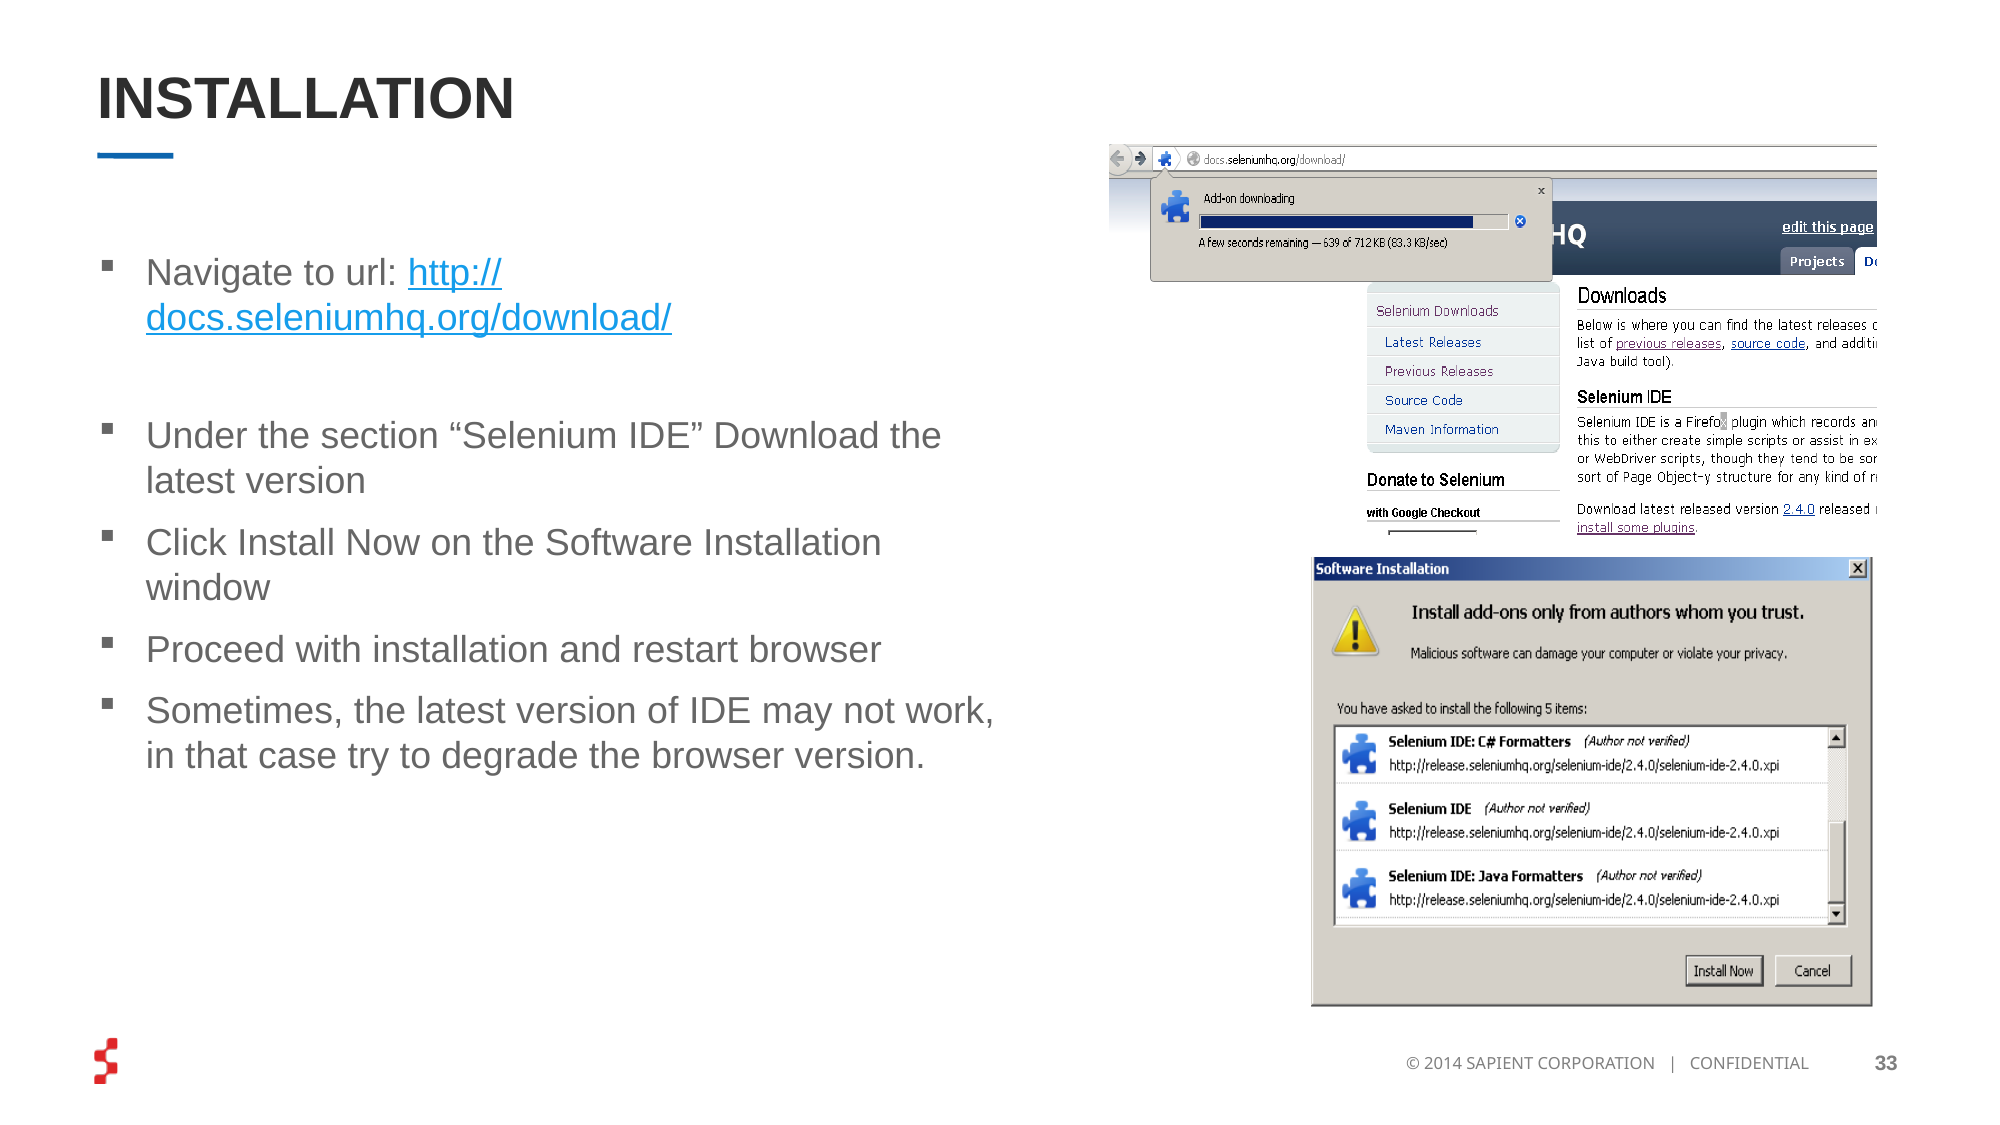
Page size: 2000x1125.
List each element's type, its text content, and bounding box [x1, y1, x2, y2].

list Navigate to url: http://docs.seleniumhq.org/download/ Under the section “Selenium IDE” Download the latest version Click Install Now on the Software Installation window Proceed with installation and restart browser Sometimes, the latest version of IDE may not work, in that case try to degrade the browser version. [98, 248, 999, 1009]
picture [1108, 143, 1877, 536]
title INSTALLATION [97, 44, 1897, 138]
picture [1311, 557, 1877, 1008]
